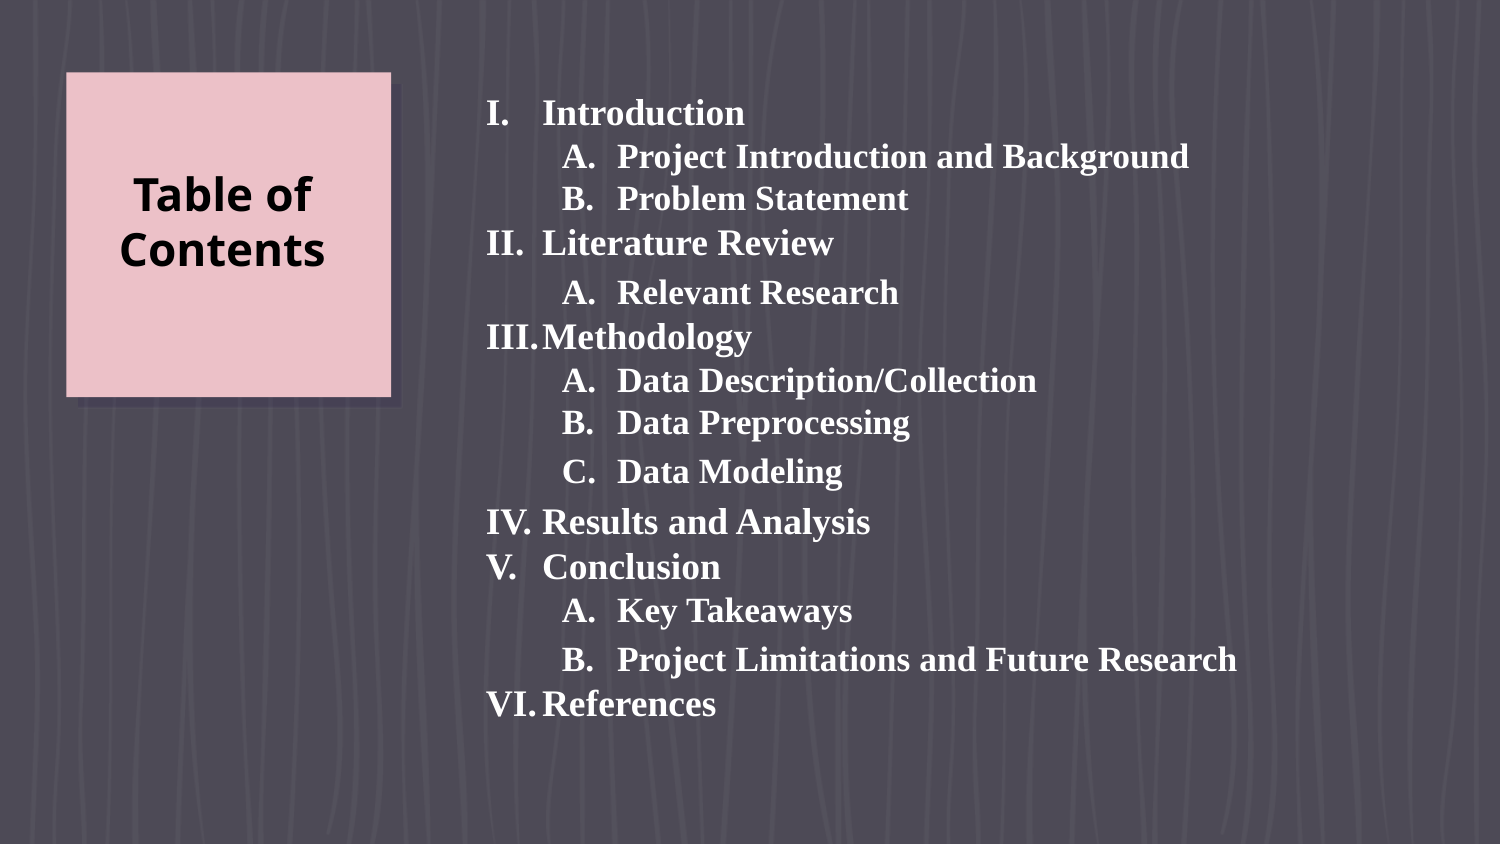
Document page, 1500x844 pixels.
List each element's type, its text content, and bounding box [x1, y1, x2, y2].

title Table of Contents [80, 150, 365, 281]
text_box Introduction Project Introduction and Background Problem Statement Literature Review Relevant Research Methodology Data Description/Collection Data Preprocessing Data Modeling Results and Analysis Conclusion Key Takeaways Project Limitations and Future Research References [452, 72, 1477, 797]
